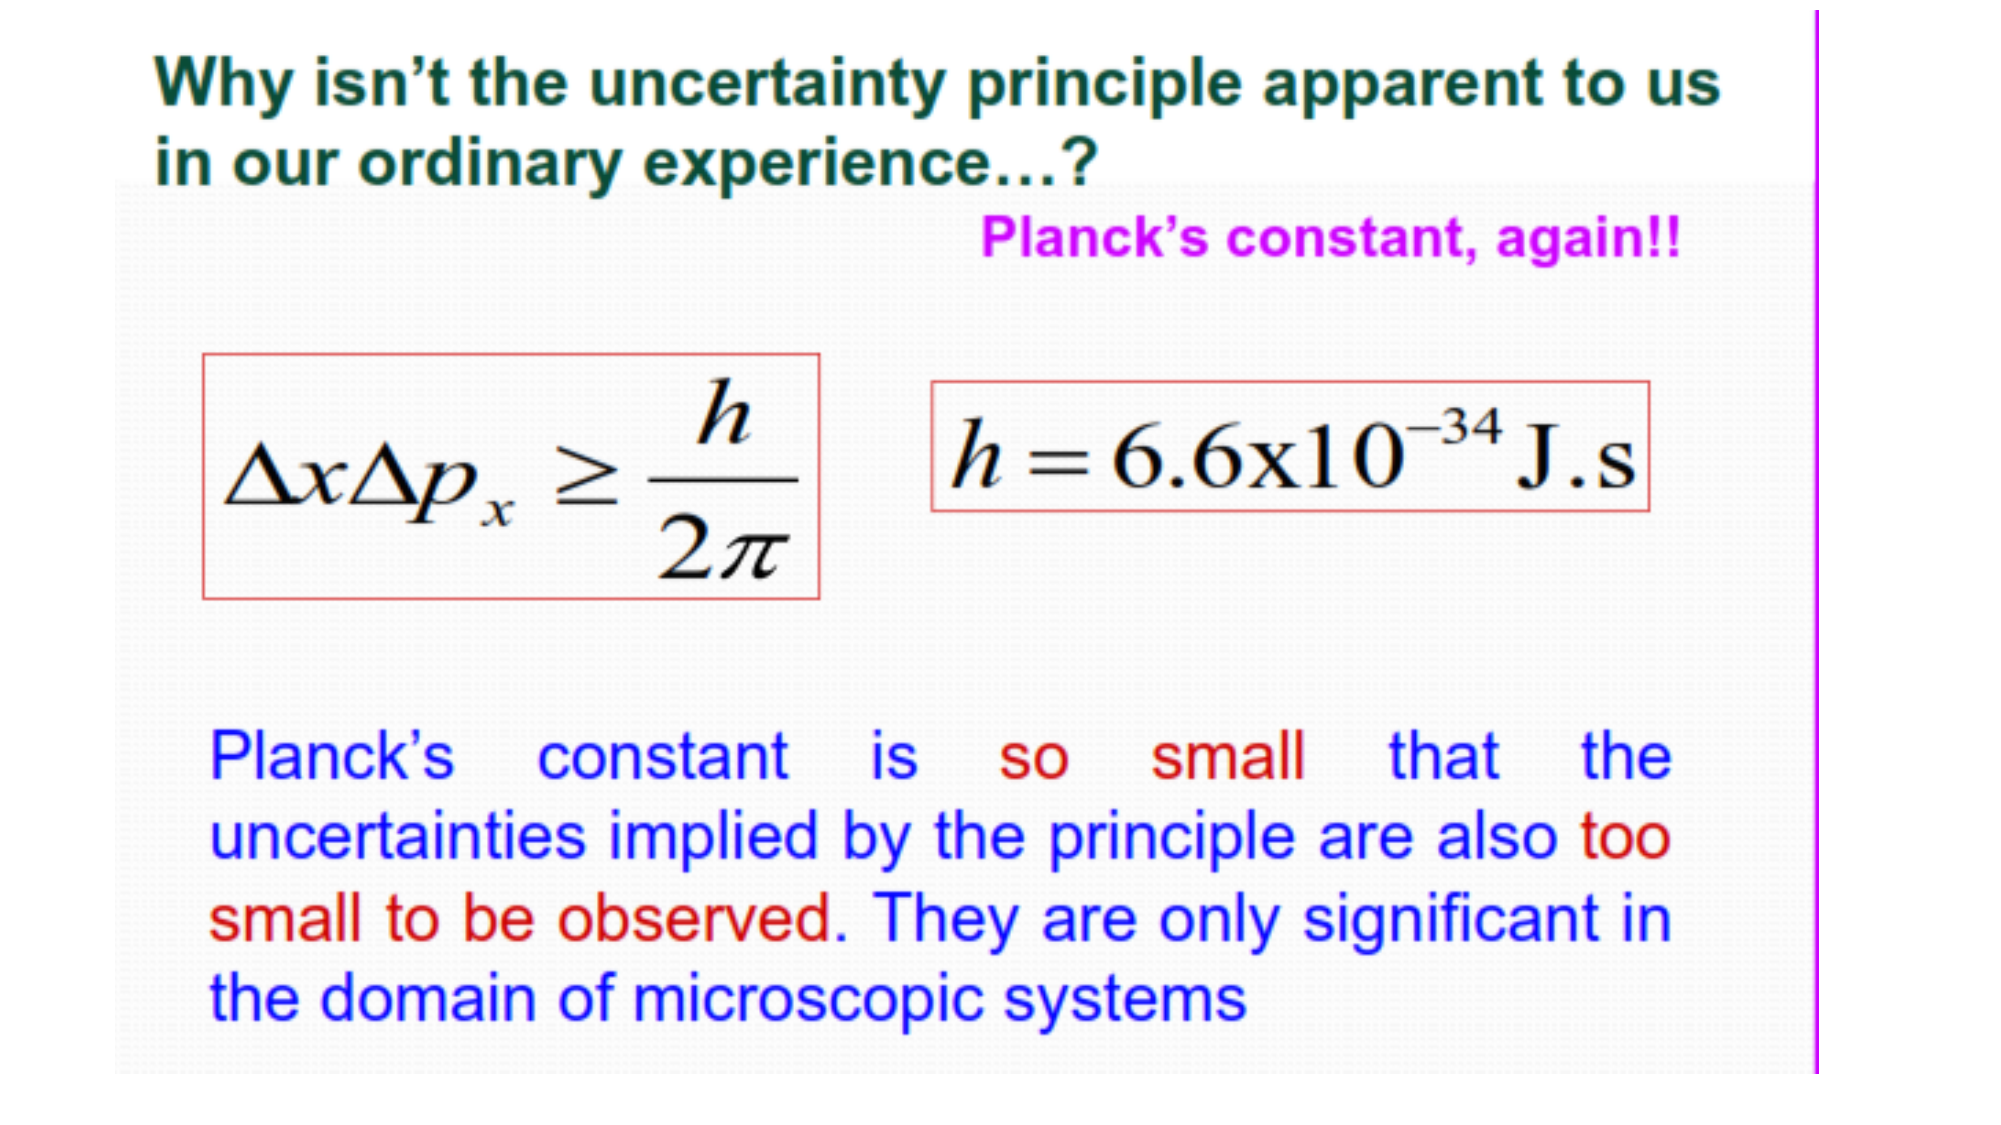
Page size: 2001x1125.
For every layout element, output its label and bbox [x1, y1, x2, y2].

picture [115, 10, 1819, 1074]
